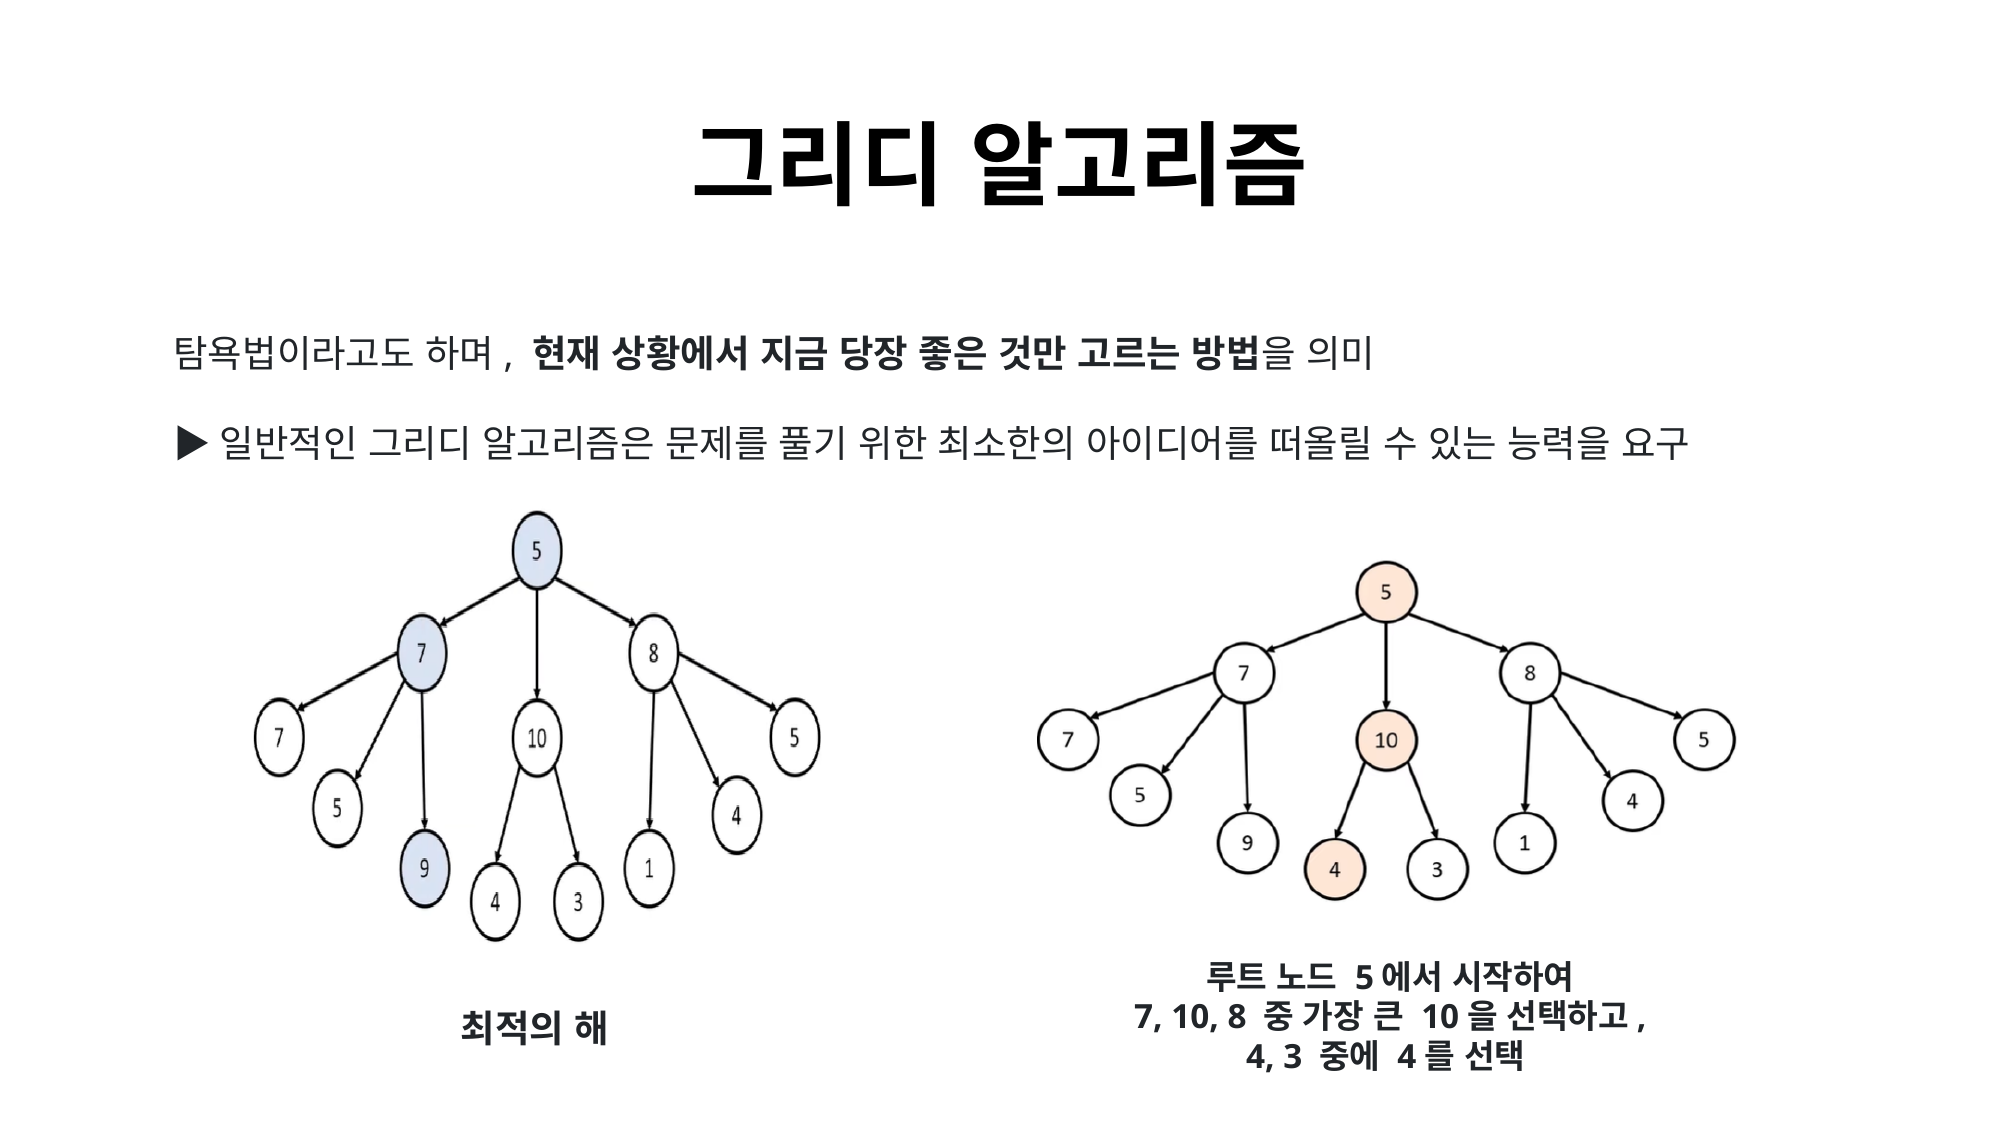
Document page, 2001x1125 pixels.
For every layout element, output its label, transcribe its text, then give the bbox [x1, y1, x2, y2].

text_box 최적의 해 [433, 997, 636, 1058]
text_box 루트 노드 5에서 시작하여 7, 10, 8 중 가장 큰 10을 선택하고, 4, 3 중에 4를 선택 [1119, 948, 1662, 1083]
picture [1037, 543, 1743, 904]
text_box 탐욕법이라고도 하며, 현재 상황에서 지금 당장 좋은 것만 고르는 방법을 의미 ▶일반적인 그리디 알고리즘은 문제를 풀기 위한 최소한의 아이디어를 떠올릴 수 있는 능력을 요구 [158, 277, 1808, 472]
title 그리디 알고리즘 [137, 59, 1863, 278]
picture [229, 494, 845, 953]
